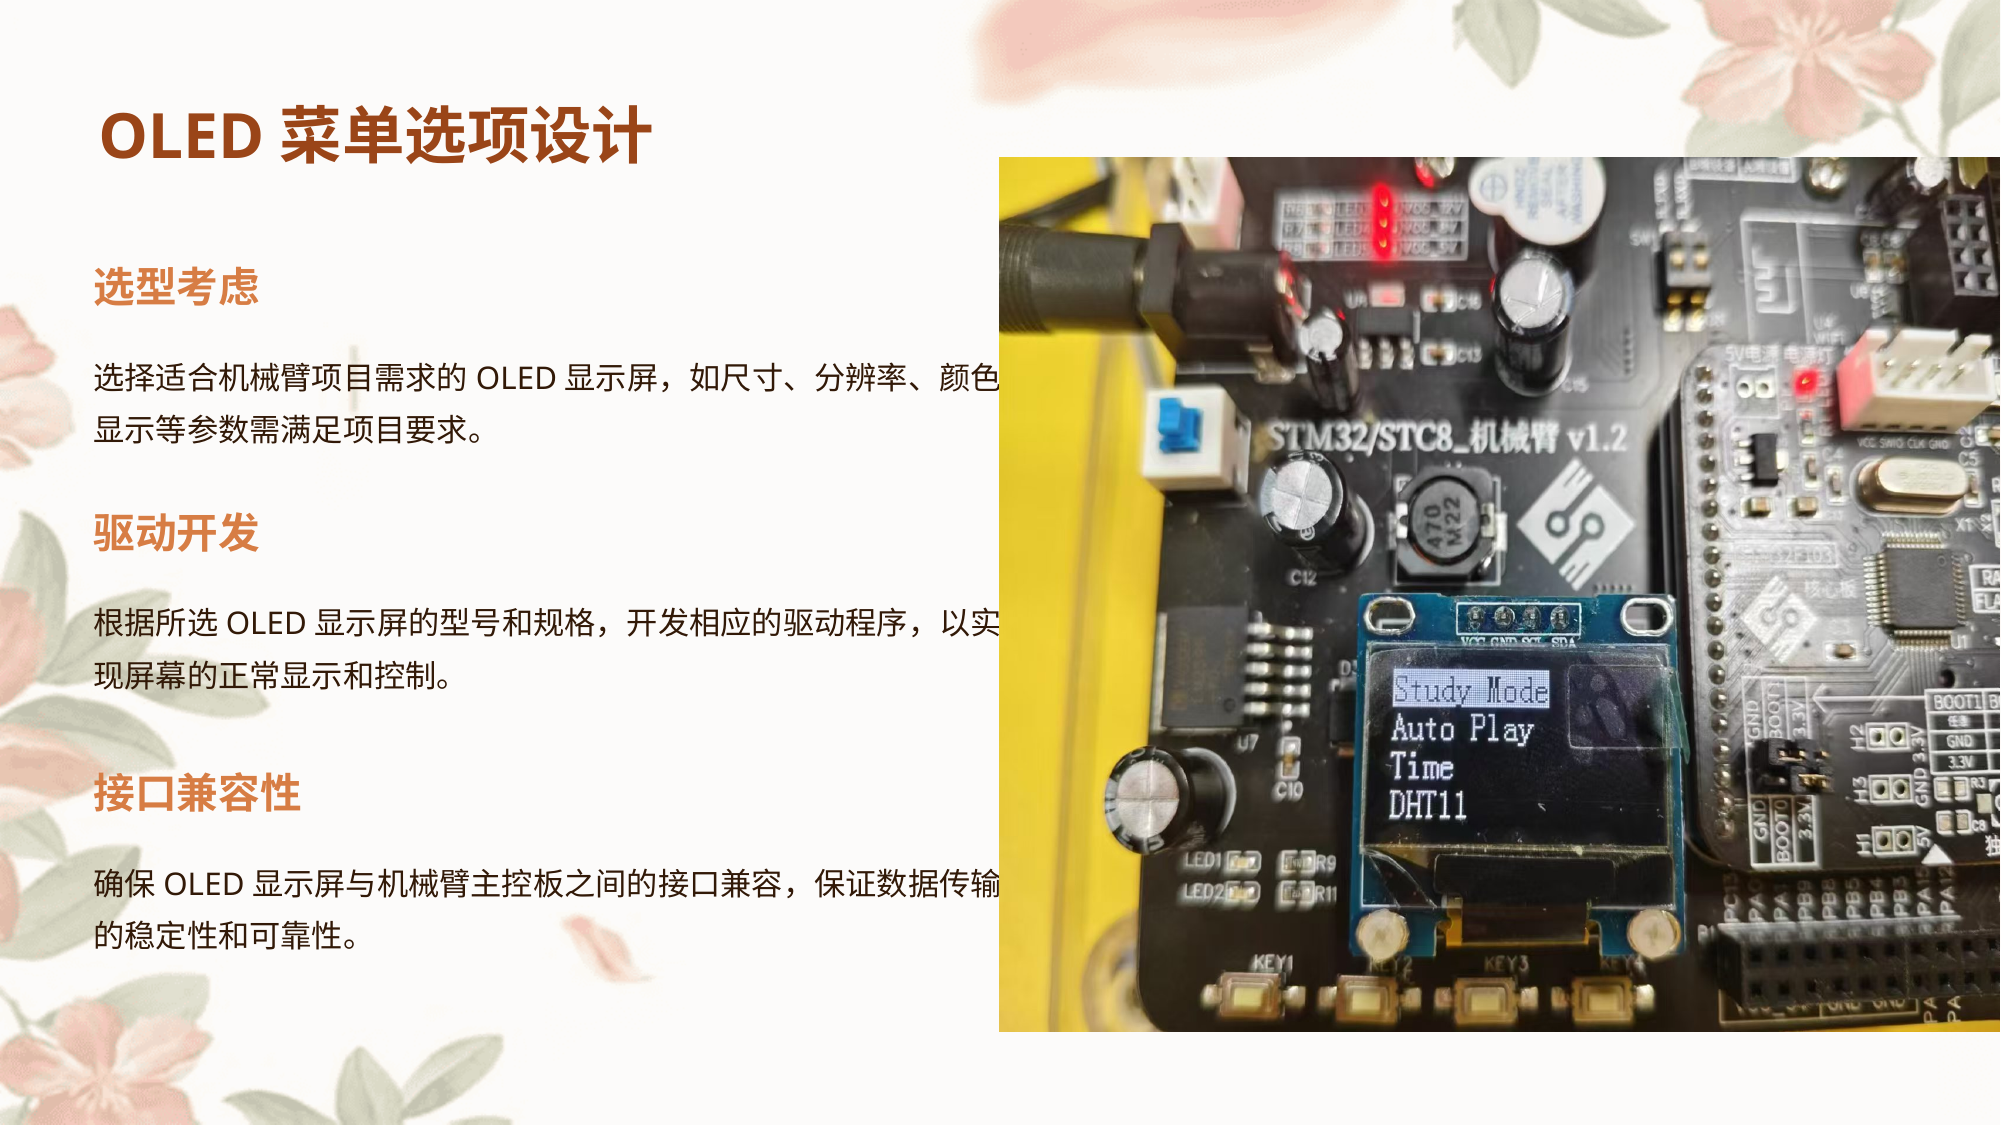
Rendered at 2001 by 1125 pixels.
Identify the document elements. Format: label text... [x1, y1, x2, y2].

text_box 驱动开发 [74, 503, 994, 570]
text_box 接口兼容性 [74, 764, 994, 831]
text_box 选型考虑 [74, 258, 994, 325]
text_box 选择适合机械臂项目需求的OLED显示屏，如尺寸、分辨率、颜色显示等参数需满足项目要求。 [74, 333, 994, 462]
picture [0, 0, 2001, 1125]
text_box 确保OLED显示屏与机械臂主控板之间的接口兼容，保证数据传输的稳定性和可靠性。 [74, 839, 994, 968]
text_box OLED菜单选项设计 [78, 43, 1922, 194]
text_box 根据所选OLED显示屏的型号和规格，开发相应的驱动程序，以实现屏幕的正常显示和控制。 [74, 579, 994, 708]
